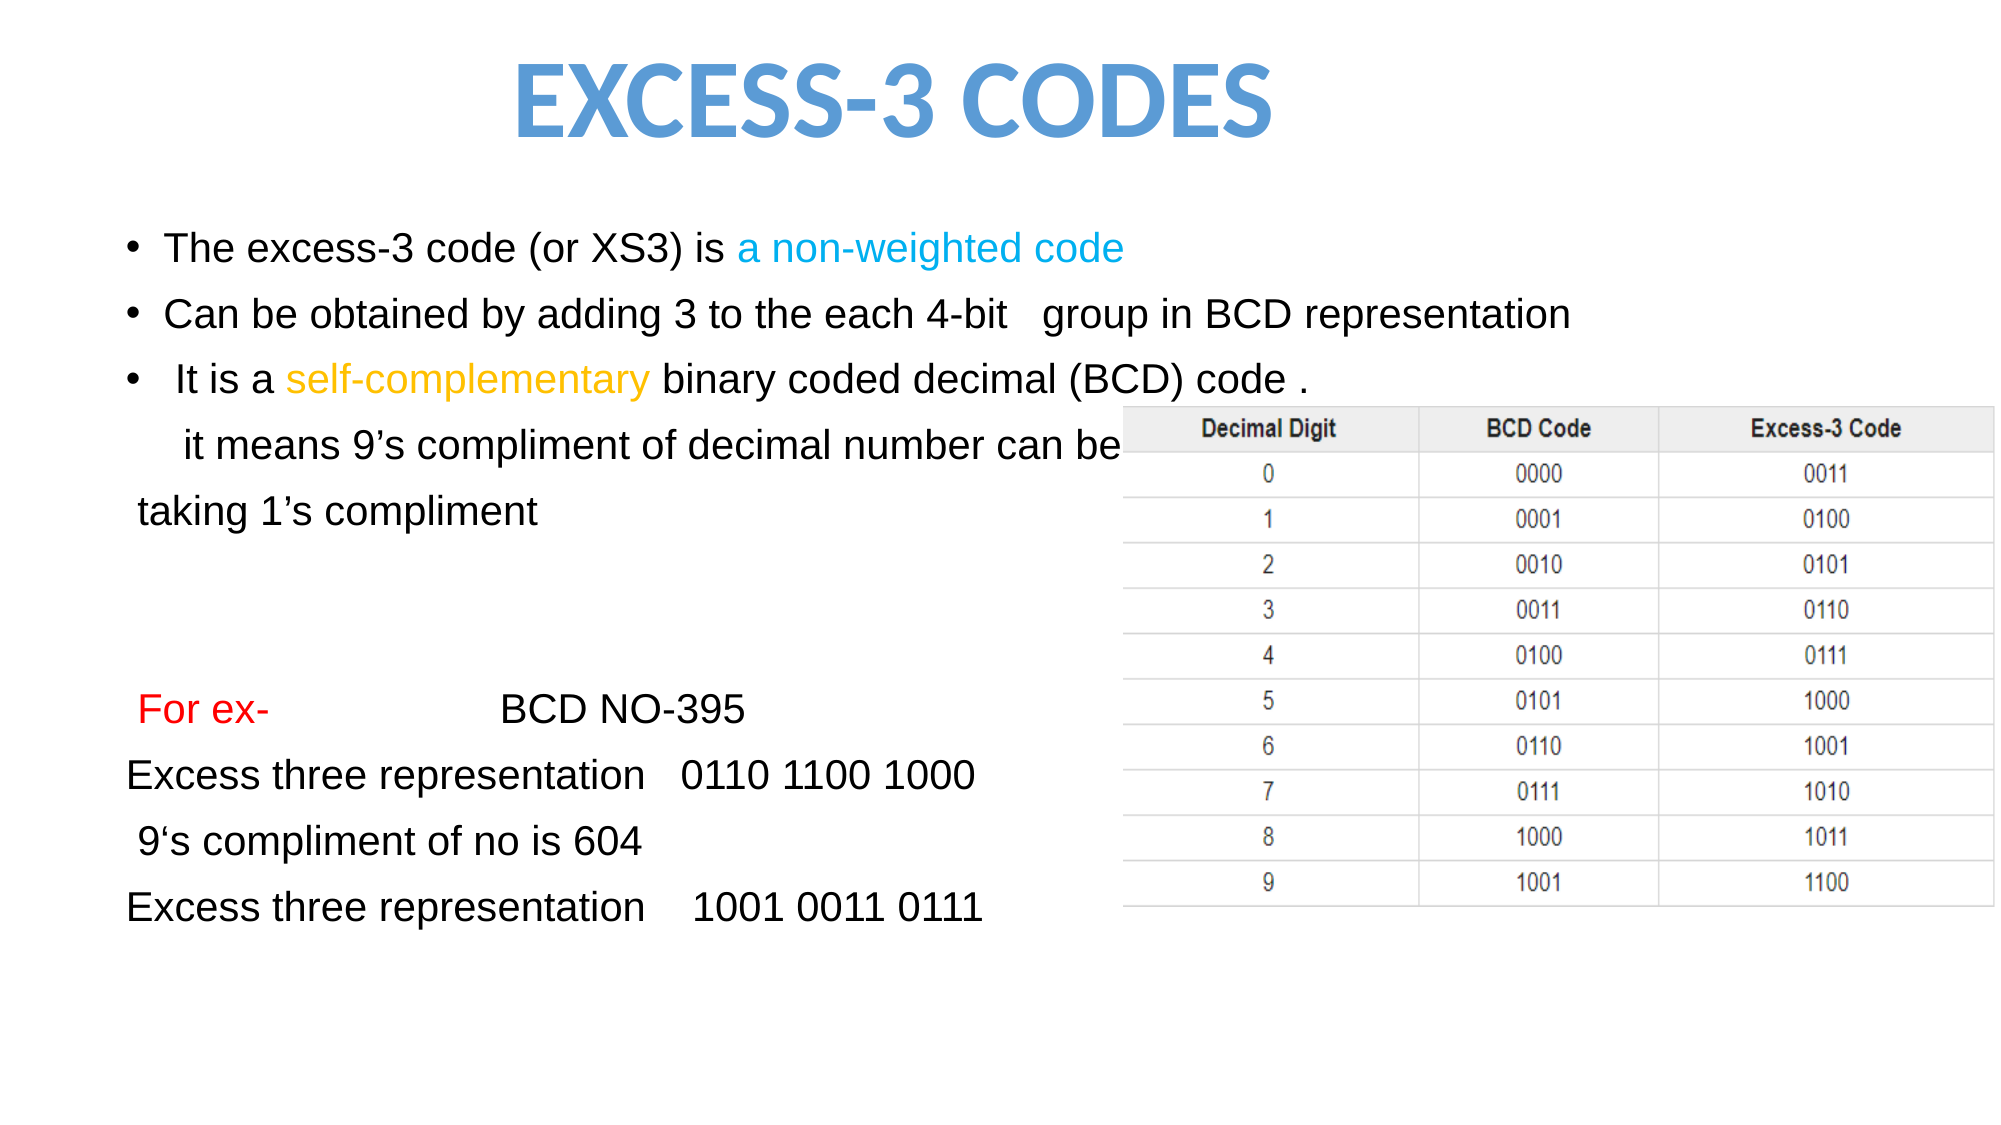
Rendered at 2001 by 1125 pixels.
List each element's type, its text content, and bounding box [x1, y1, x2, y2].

picture [1123, 406, 2000, 907]
text_box EXCESS-3 CODES [497, 17, 1290, 168]
list The excess-3 code (or XS3) is a non-weighted code Can be obtained by adding 3 to the each 4-bit group in BCD representation It is a self-complementary binary coded decimal (BCD) code . it means 9’s compliment of decimal number can be obtained by taking 1’s compliment For ex- BCD NO-395 Excess three representation 0110 1100 1000 9‘s compliment of no is 604 Excess three representation 1001 0011 0111 [110, 218, 1863, 1014]
